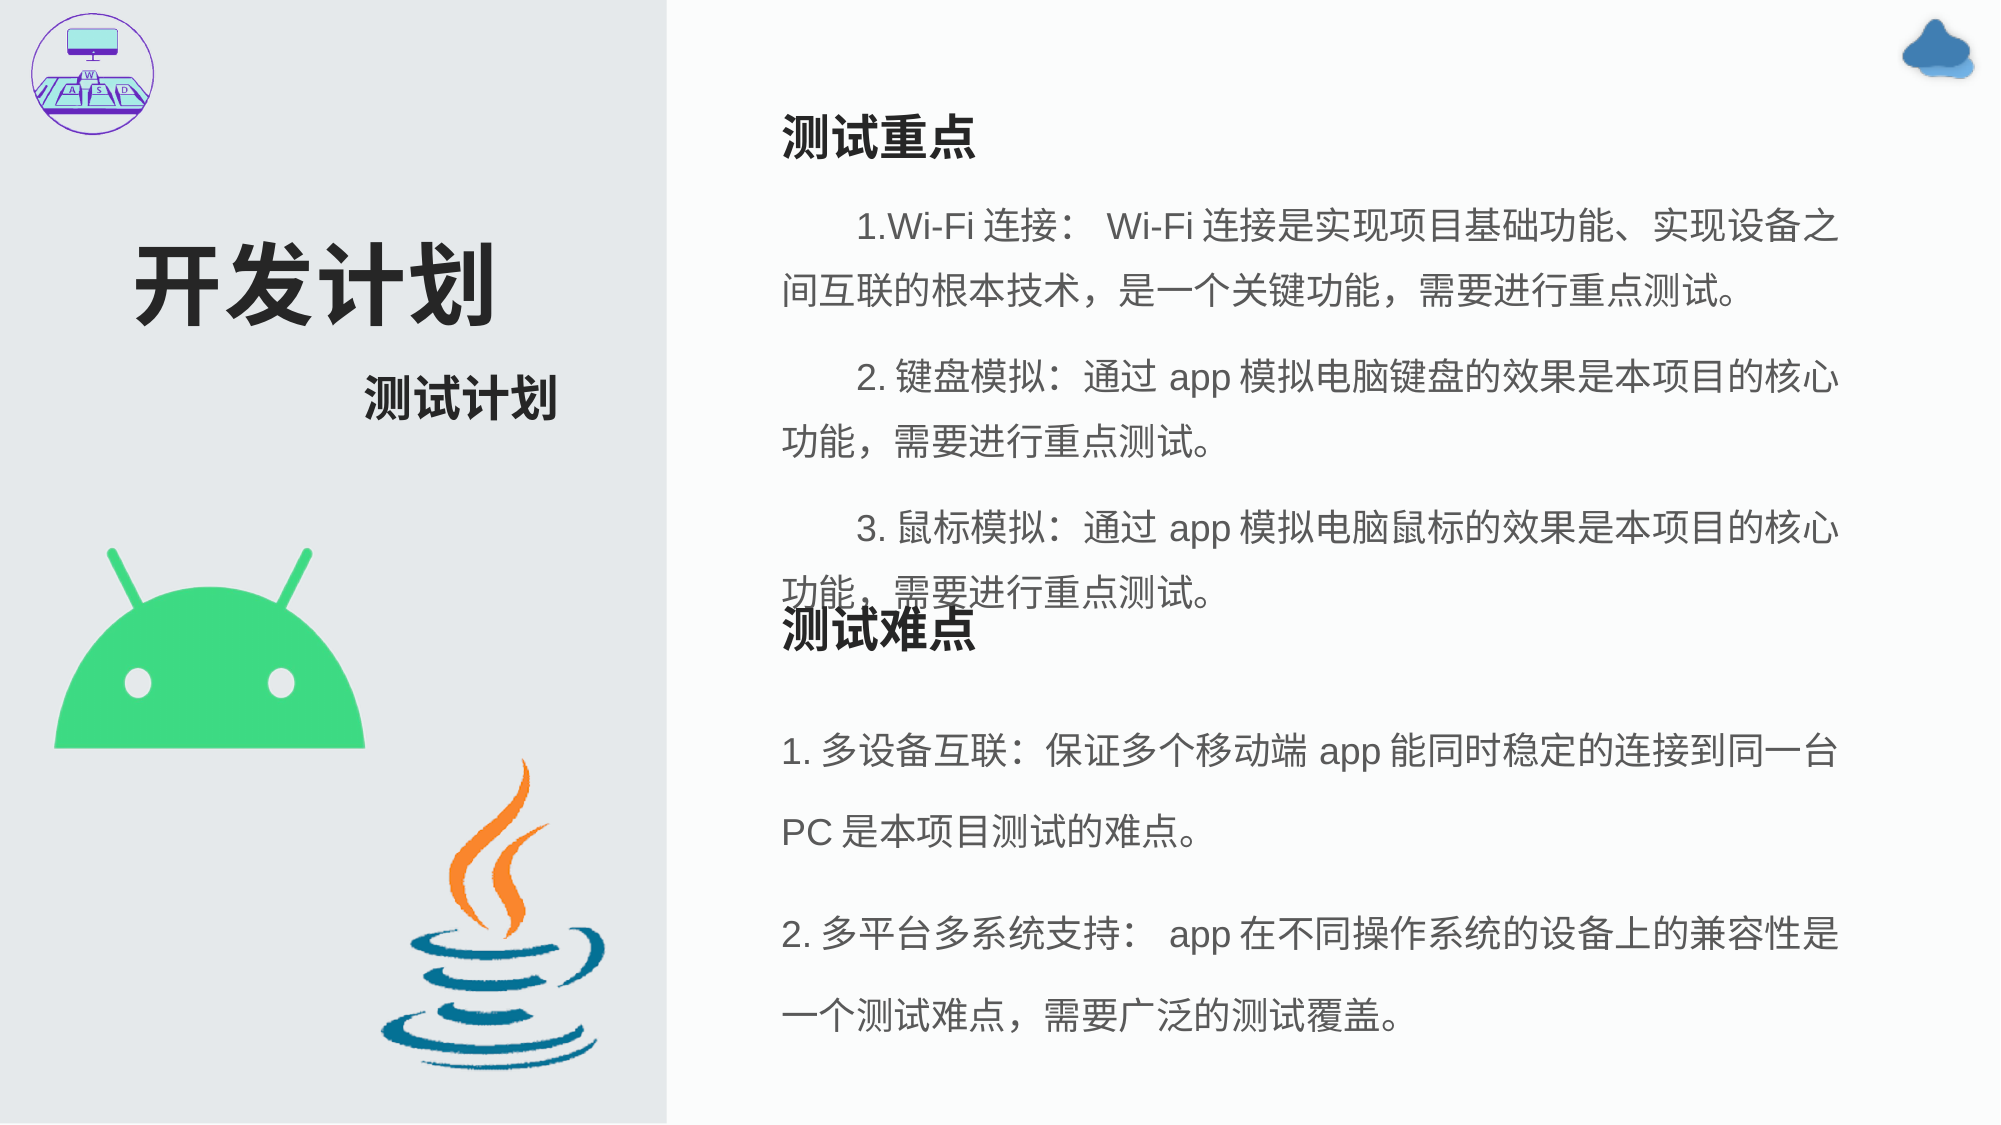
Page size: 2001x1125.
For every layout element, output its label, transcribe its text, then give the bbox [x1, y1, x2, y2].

text_box 测试重点 [766, 91, 1875, 178]
picture [1881, 0, 2000, 101]
text_box 1.Wi-Fi连接：Wi-Fi连接是实现项目基础功能、实现设备之间互联的根本技术，是一个关键功能，需要进行重点测试。 2.键盘模拟：通过app模拟电脑键盘的效果是本项目的核心功能，需要进行重点测试。 3.鼠标模拟：通过app模拟电脑鼠标的效果是本项目的核心功能，需要进行重点测试。 [766, 178, 1875, 582]
text_box 测试难点 [766, 582, 1875, 669]
text_box 开发计划 [125, 193, 567, 353]
text_box [0, 0, 668, 1124]
picture [27, 506, 627, 1089]
picture [27, 9, 159, 140]
text_box 1.多设备互联：保证多个移动端app能同时稳定的连接到同一台PC是本项目测试的难点。 2.多平台多系统支持：app在不同操作系统的设备上的兼容性是一个测试难点，需要广泛的测试覆盖。 [766, 686, 1875, 1061]
text_box 测试计划 [348, 352, 667, 439]
